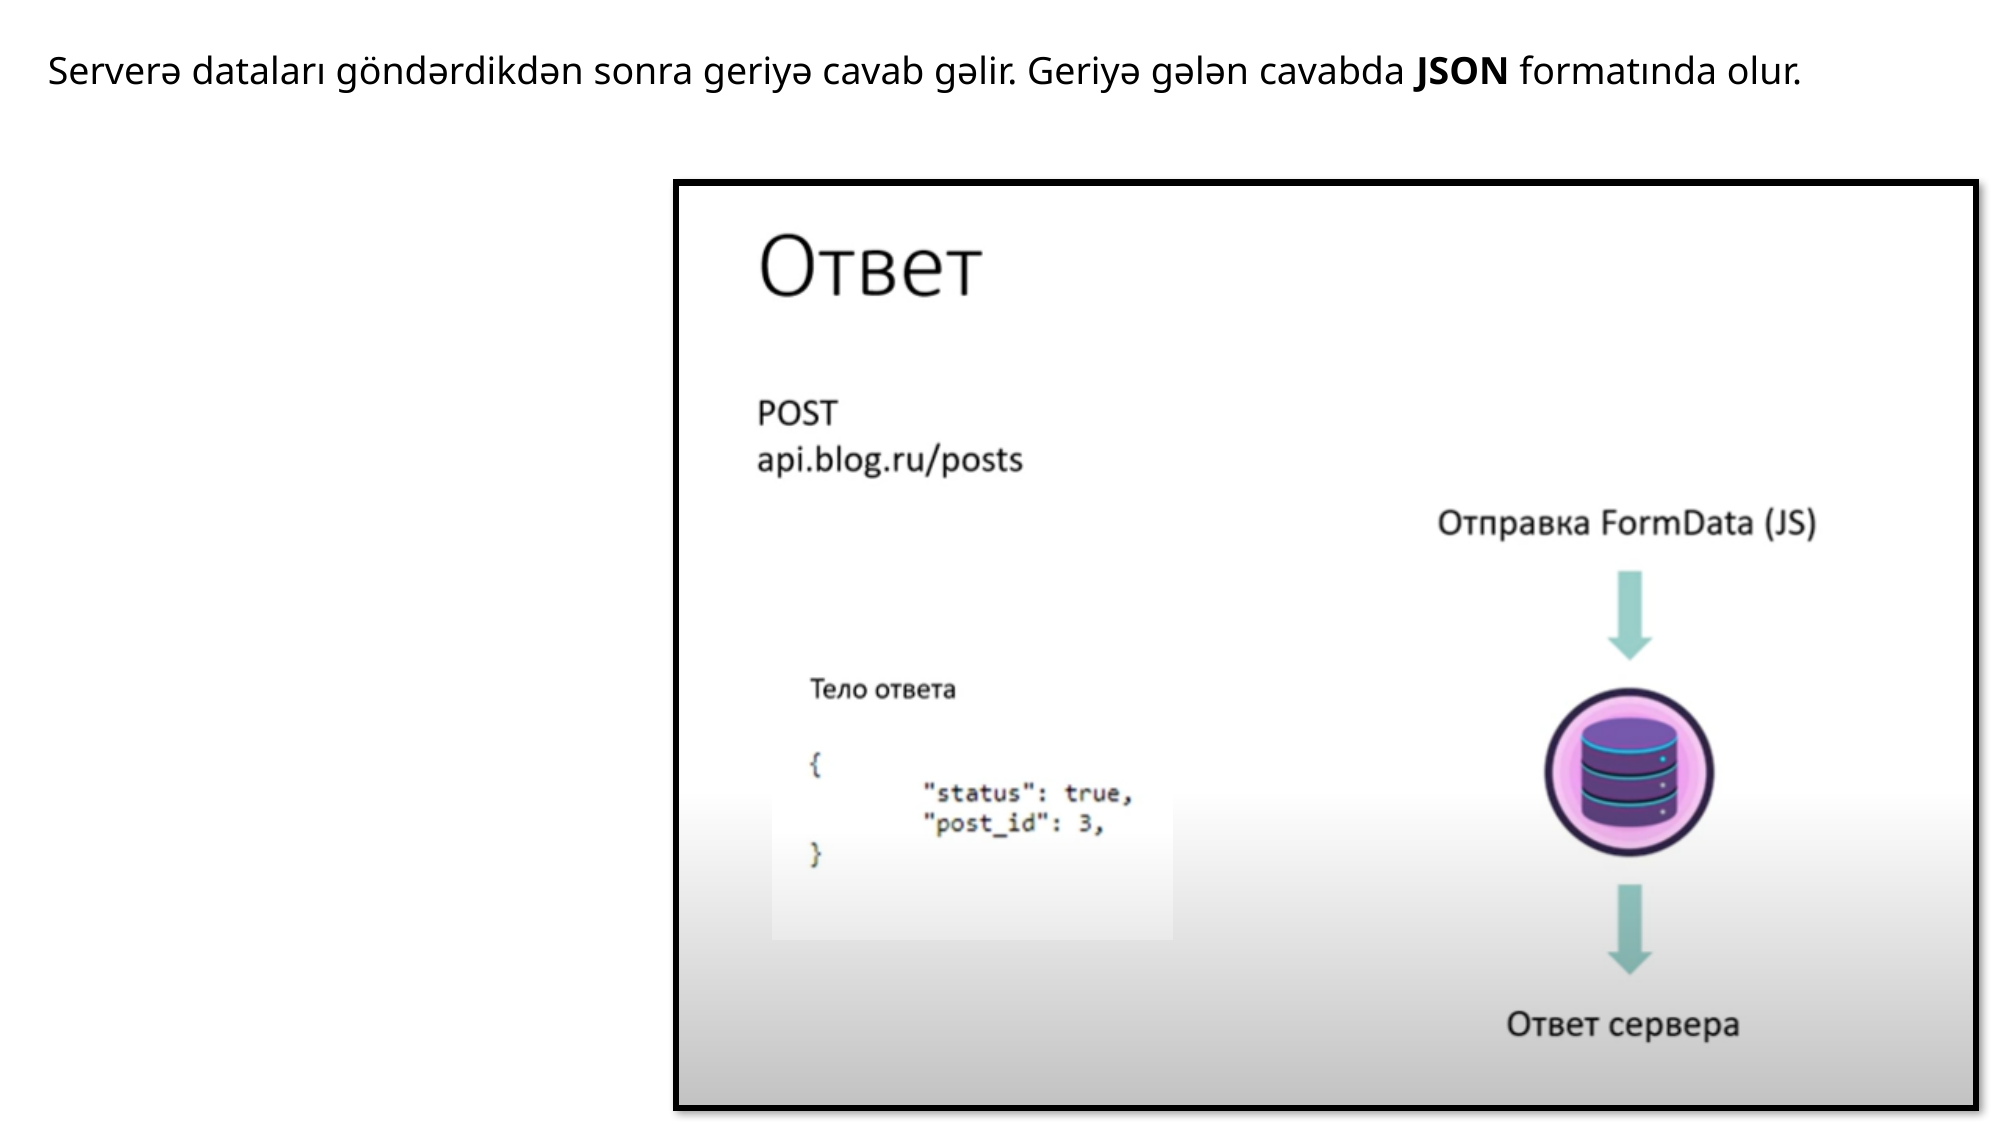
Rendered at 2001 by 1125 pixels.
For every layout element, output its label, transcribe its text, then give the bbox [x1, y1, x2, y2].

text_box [678, 185, 1973, 1105]
text_box Serverə dataları göndərdikdən sonra geriyə cavab gəlir. Geriyə gələn cavabda JSON formatında olur. [33, 40, 1973, 100]
